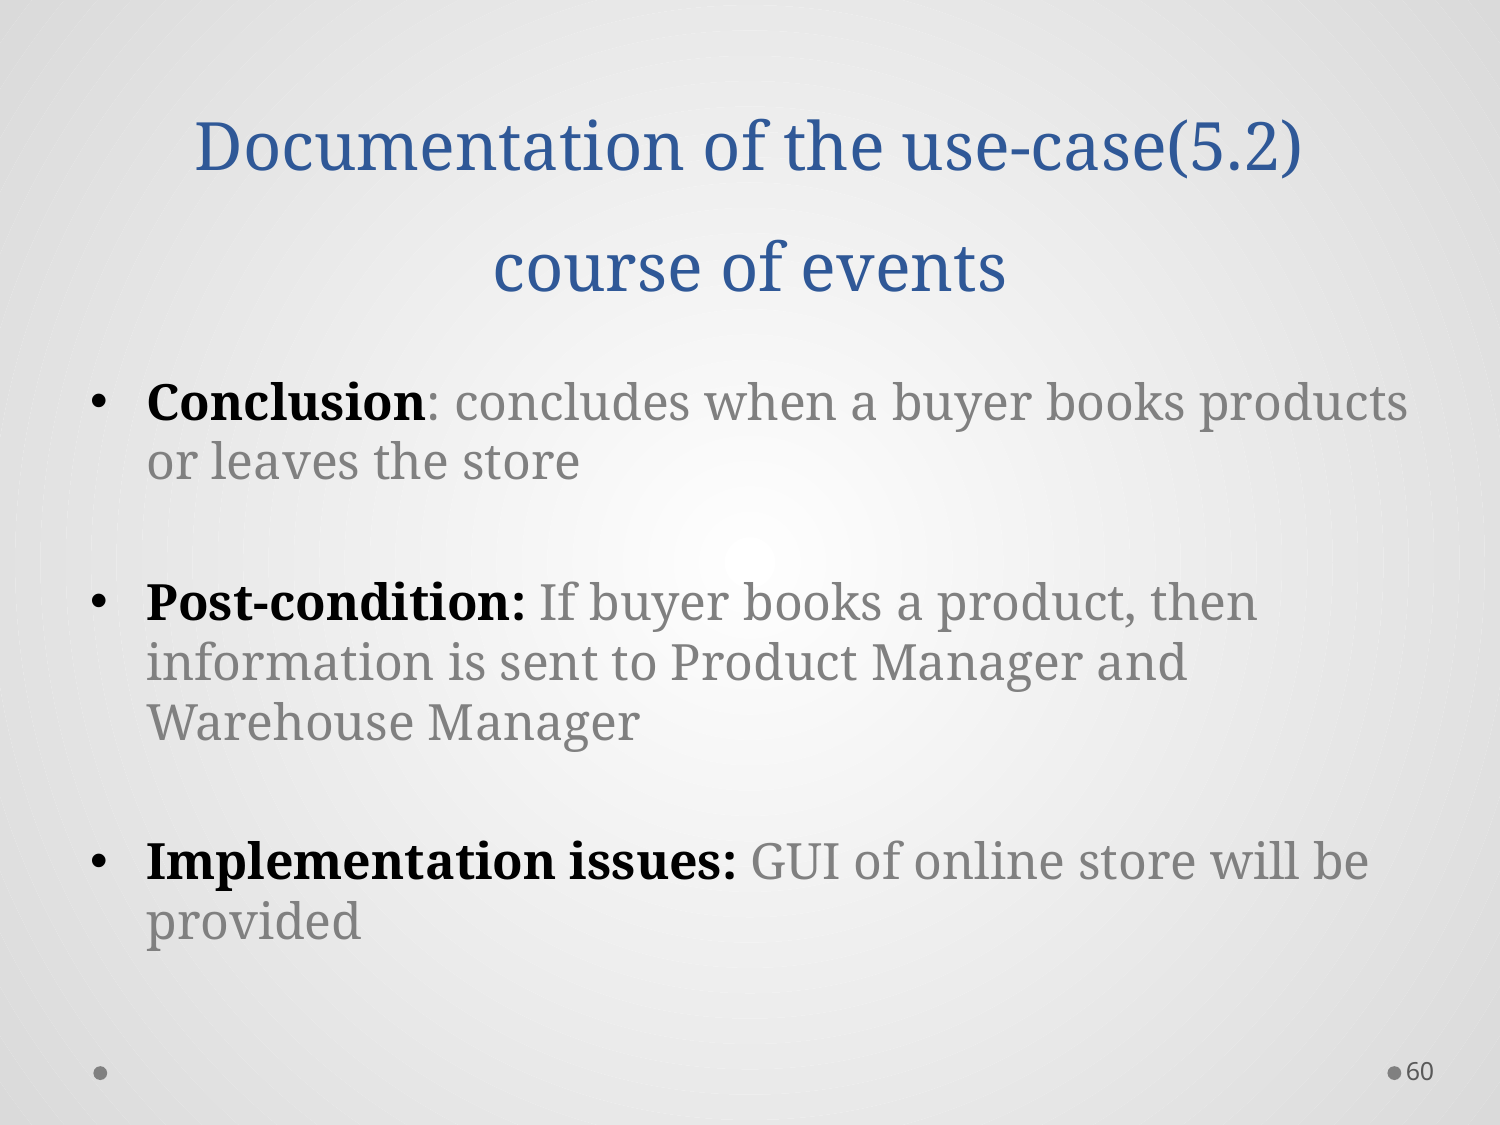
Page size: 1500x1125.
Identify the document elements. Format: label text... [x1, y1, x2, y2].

slide_number 60 [1401, 1042, 1494, 1103]
title Documentation of the use-case(5.2) course of events [75, 50, 1425, 313]
list Conclusion: concludes when a buyer books products or leaves the store Post-condition: If buyer books a product, then information is sent to Product Manager and Warehouse Manager Implementation issues: GUI of online store will be provided [75, 362, 1425, 1013]
